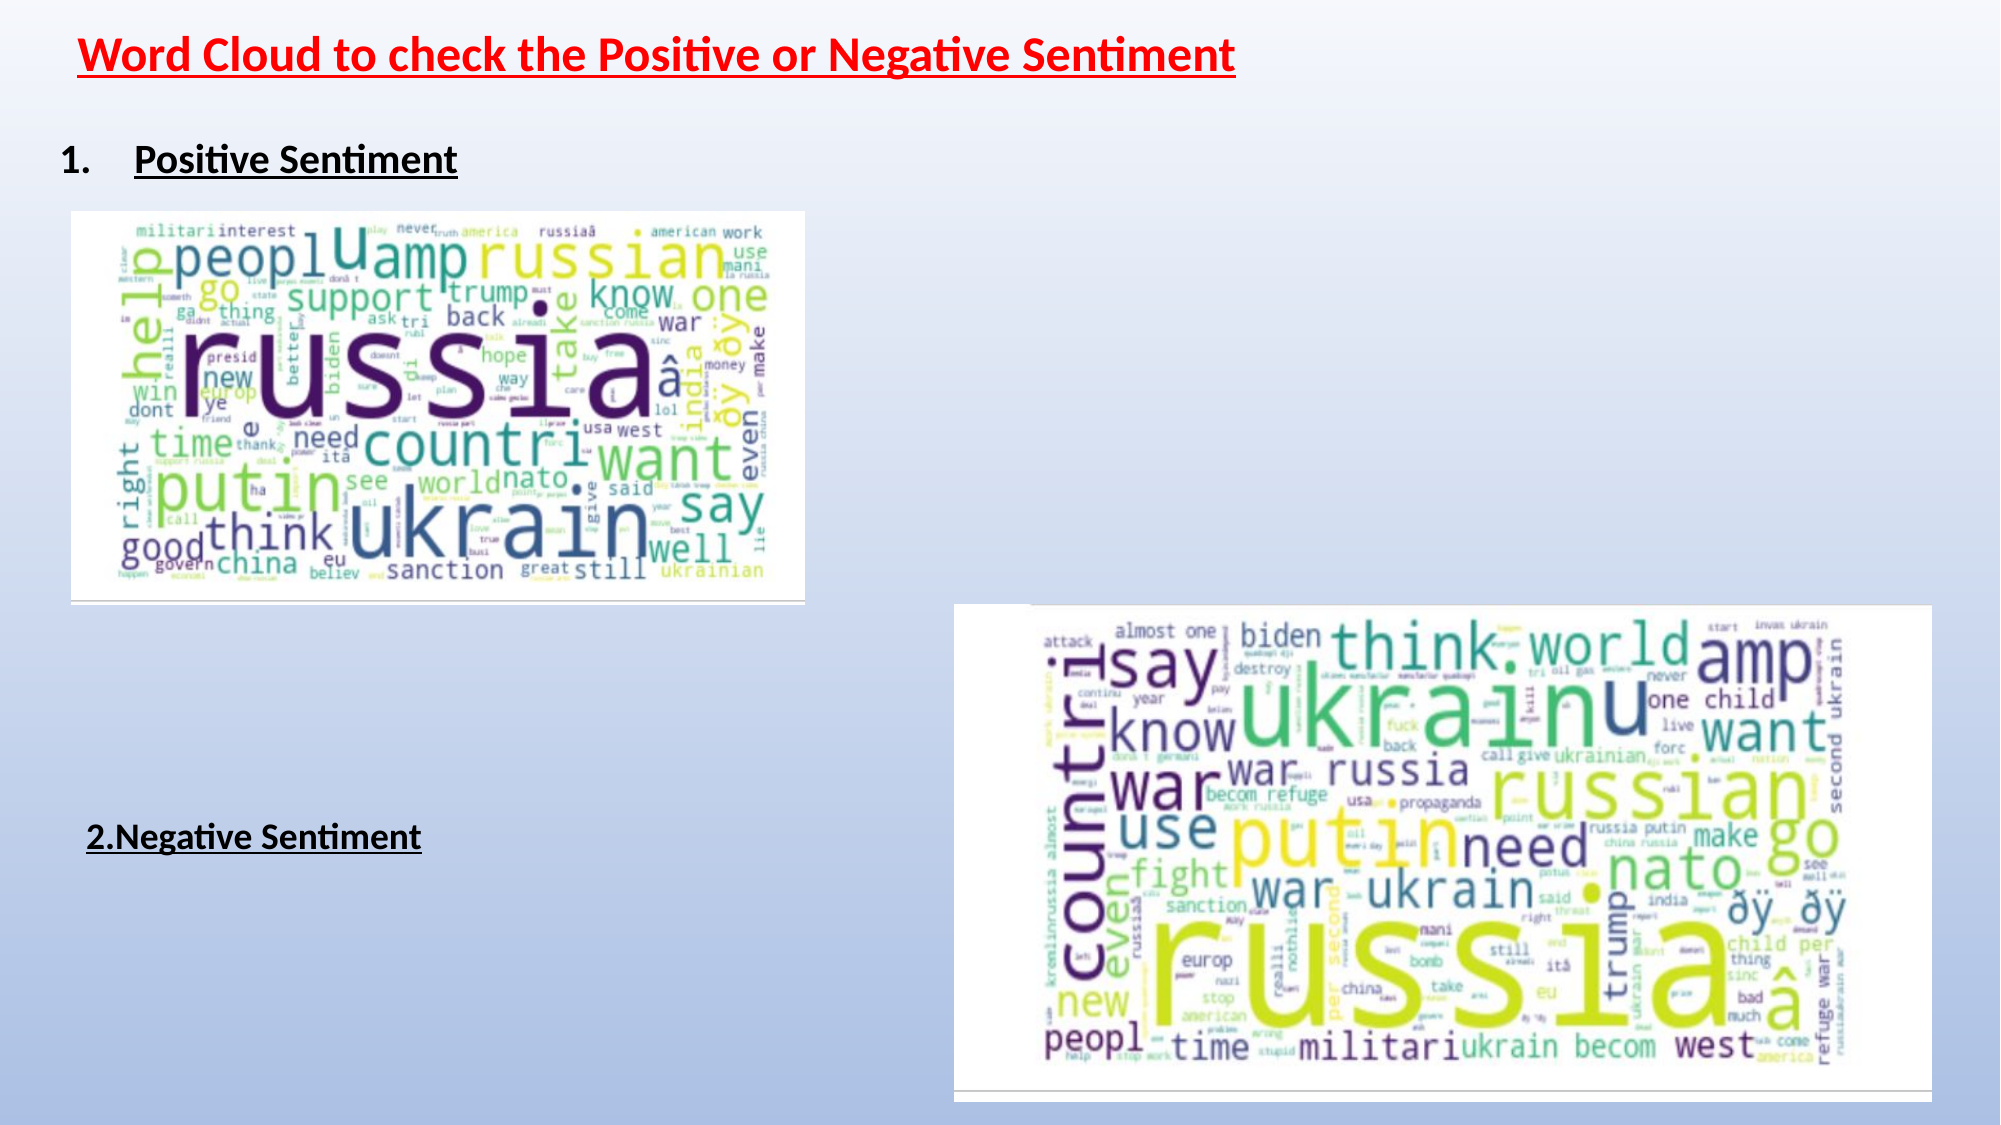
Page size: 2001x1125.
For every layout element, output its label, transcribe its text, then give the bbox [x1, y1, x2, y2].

text_box Word Cloud to check the Positive or Negative Sentiment Positive Sentiment [44, 13, 1956, 234]
text_box 2.Negative Sentiment [71, 804, 882, 865]
picture [71, 211, 805, 605]
picture [954, 604, 1932, 1102]
